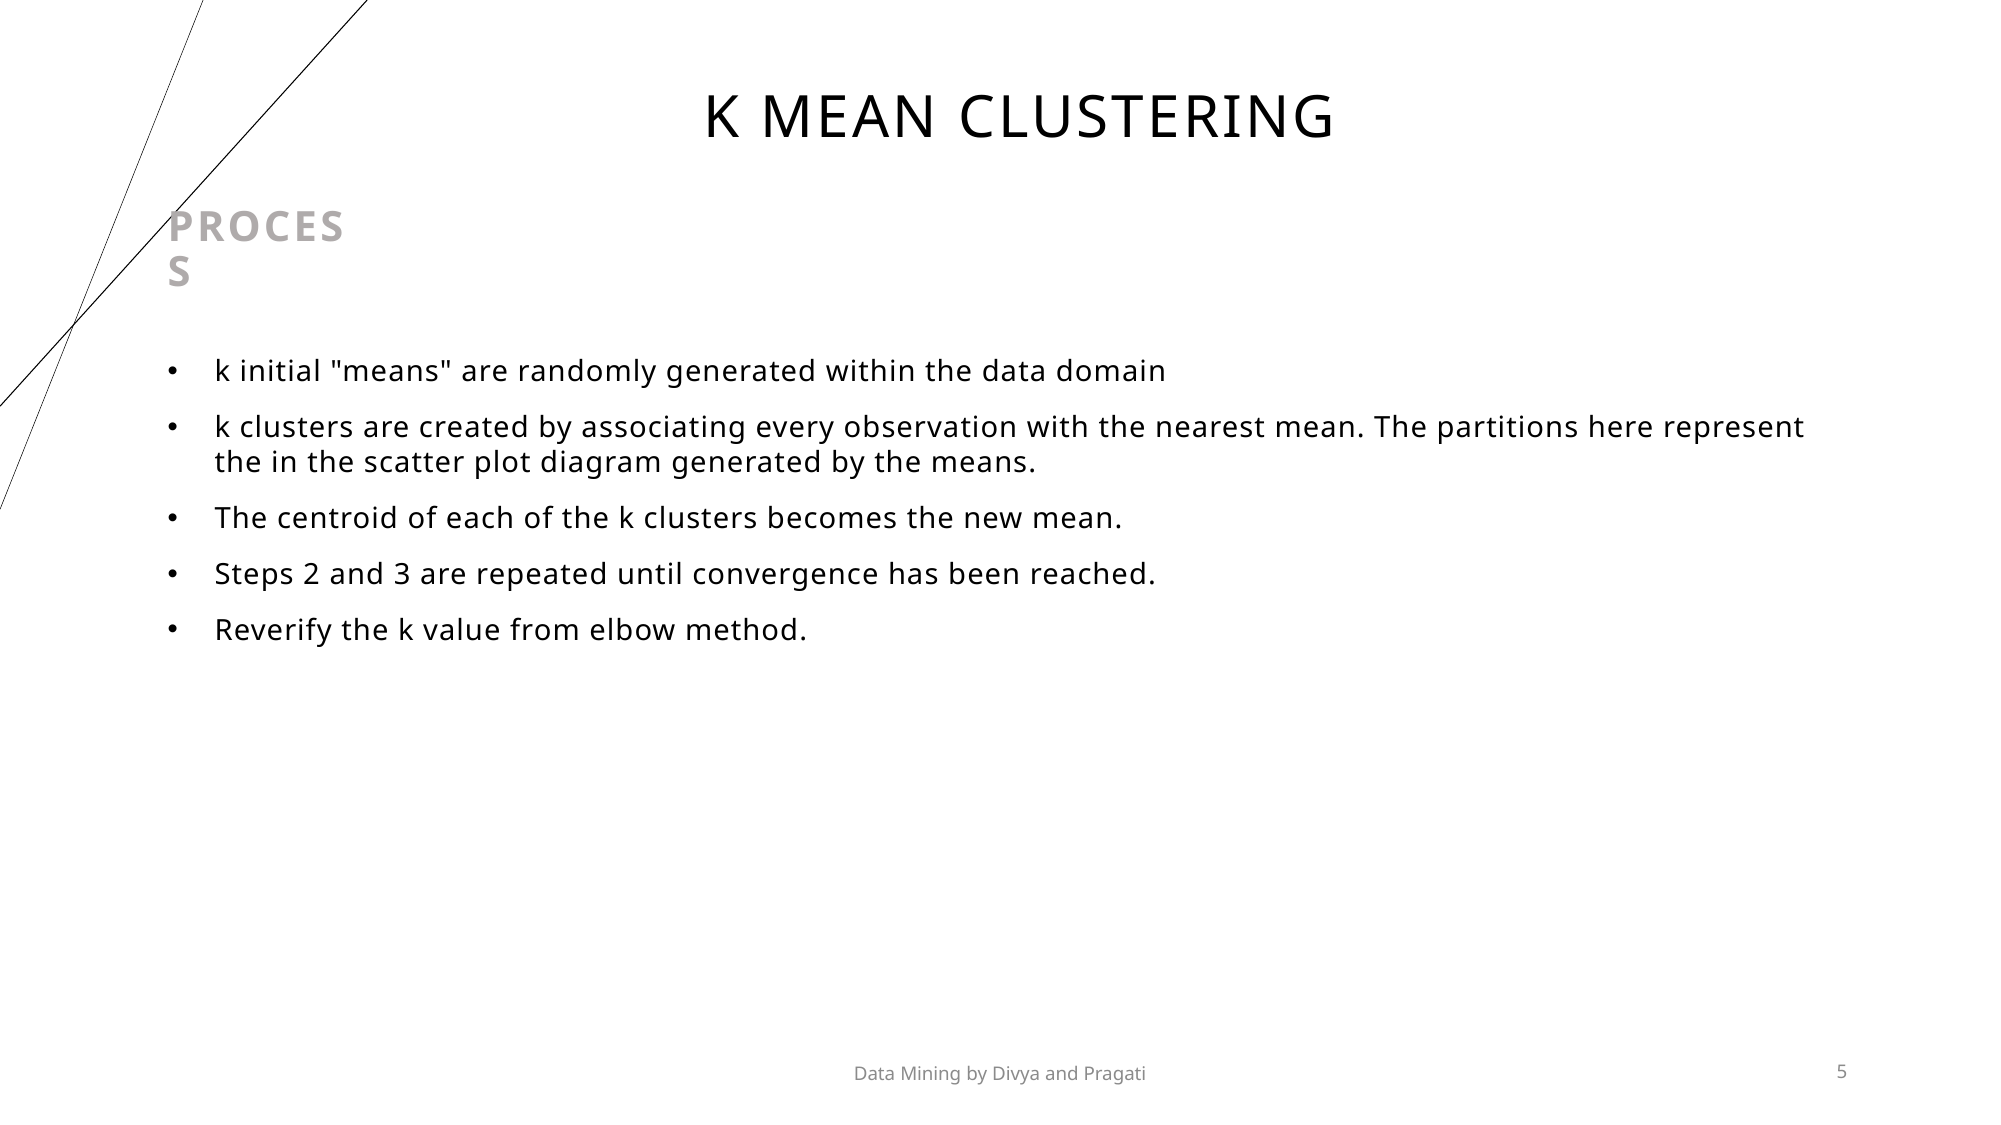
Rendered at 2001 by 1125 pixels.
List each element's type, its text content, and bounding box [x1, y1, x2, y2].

slide_number 5 [1412, 1042, 1863, 1103]
footer Data Mining by Divya and Pragati [662, 1042, 1338, 1103]
list Process [152, 167, 378, 304]
list k initial "means" are randomly generated within the data domain k clusters are created by associating every observation with the nearest mean. The partitions here represent the in the scatter plot diagram generated by the means. The centroid of each of the k clusters becomes the new mean. Steps 2 and 3 are repeated until convergence has been reached. Reverify the k value from elbow method. [152, 345, 1863, 686]
title K Mean Clustering [328, 9, 1711, 227]
